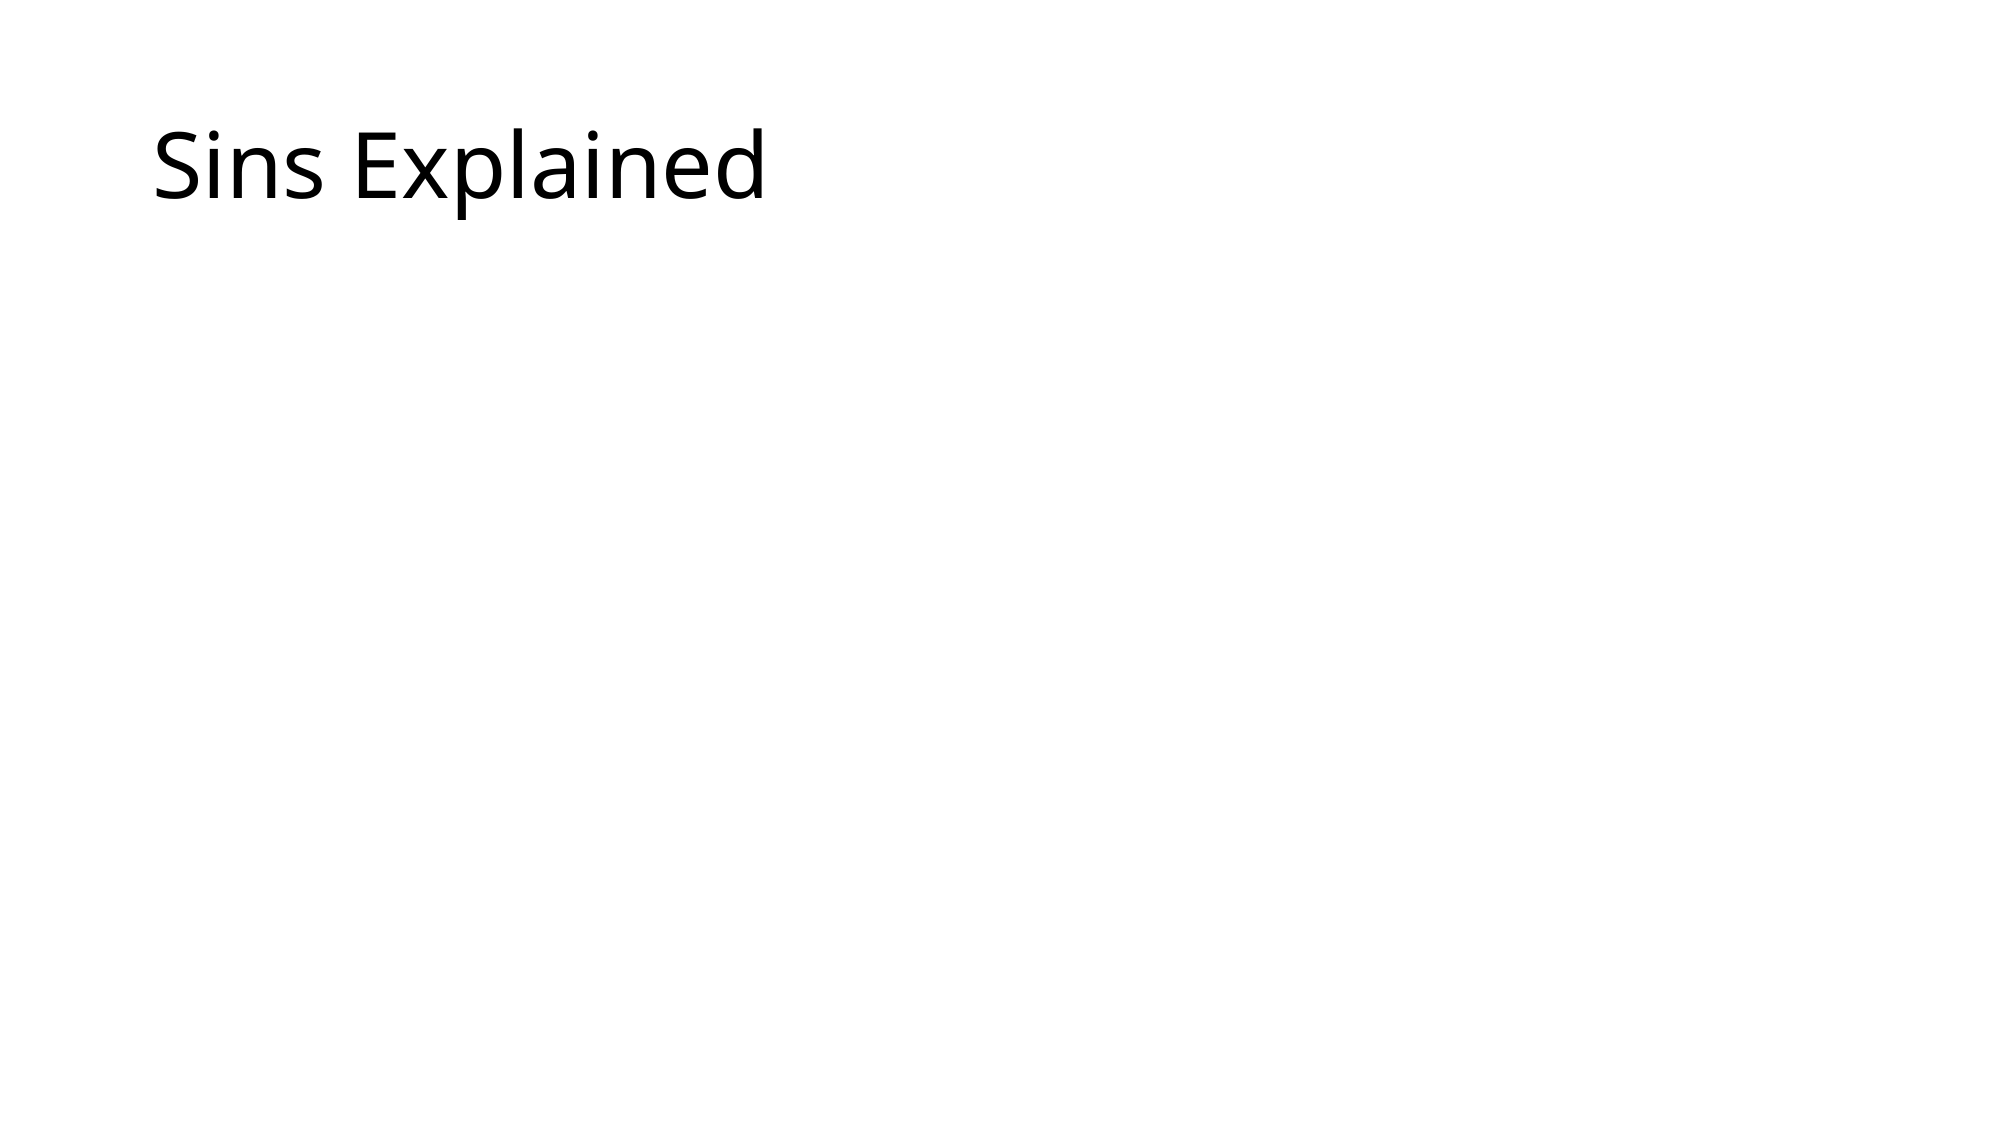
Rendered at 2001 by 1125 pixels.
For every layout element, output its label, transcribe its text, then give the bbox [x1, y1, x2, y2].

title Sins Explained [137, 59, 1863, 278]
